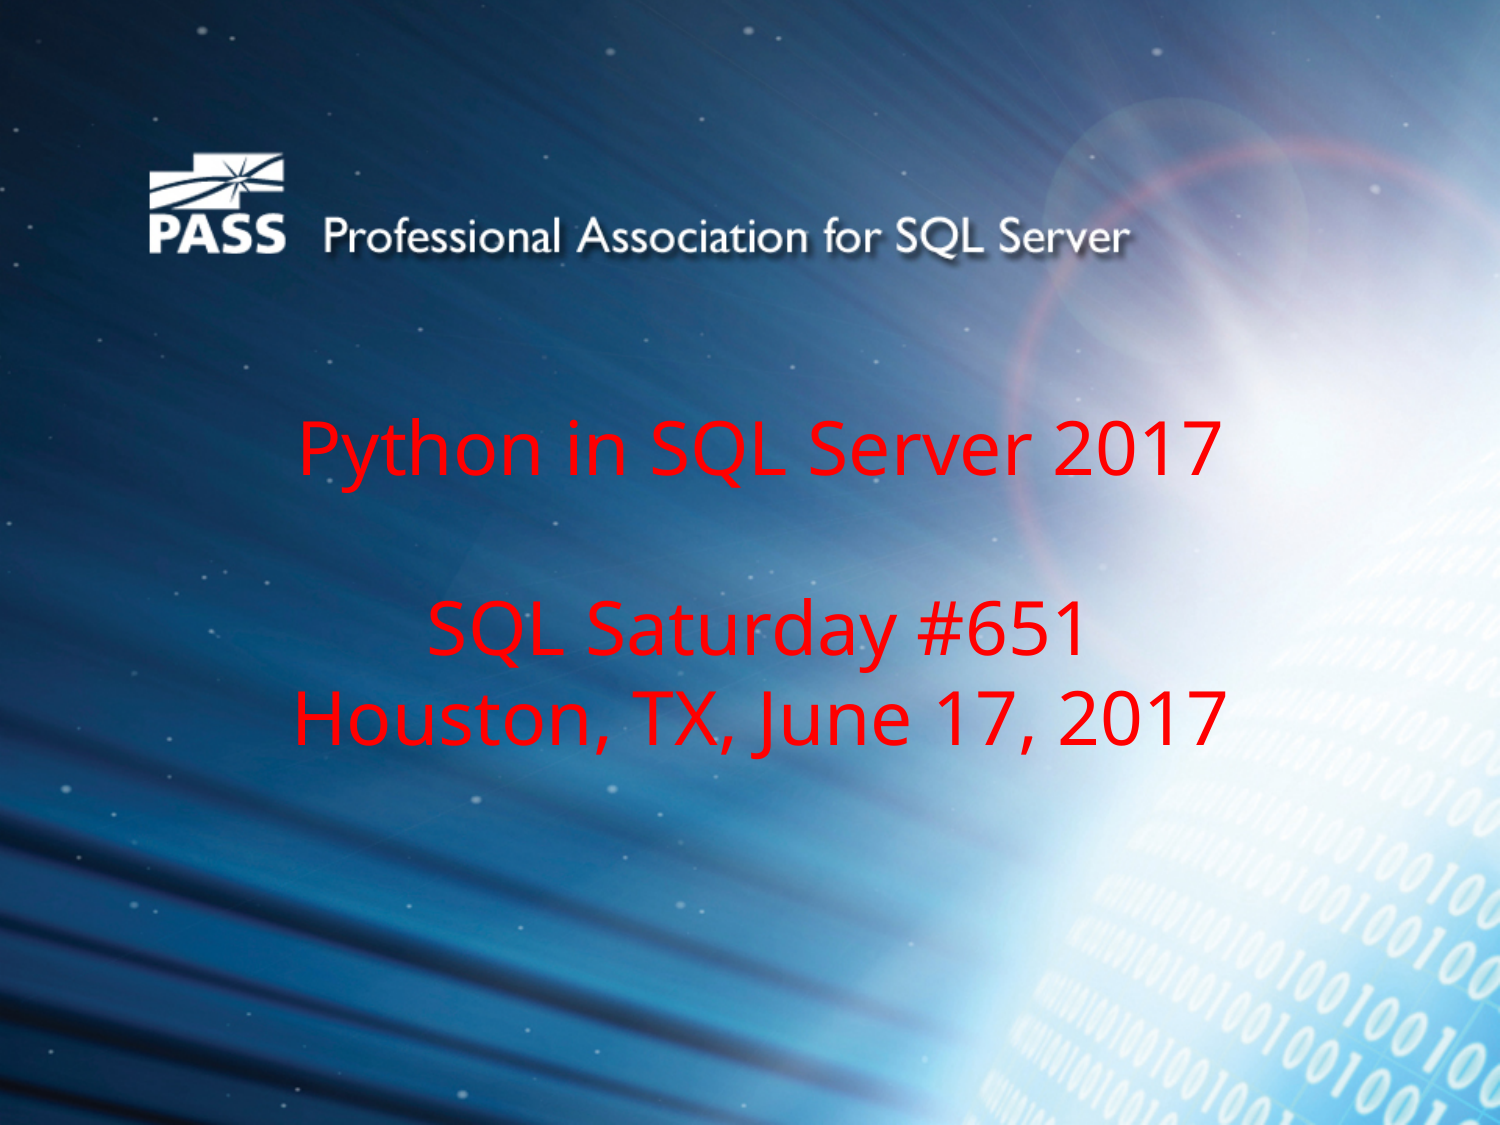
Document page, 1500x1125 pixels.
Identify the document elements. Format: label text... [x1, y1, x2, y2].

picture [0, 0, 1500, 1125]
title Python in SQL Server 2017 SQL Saturday #651 Houston, TX, June 17, 2017 [79, 373, 1443, 787]
